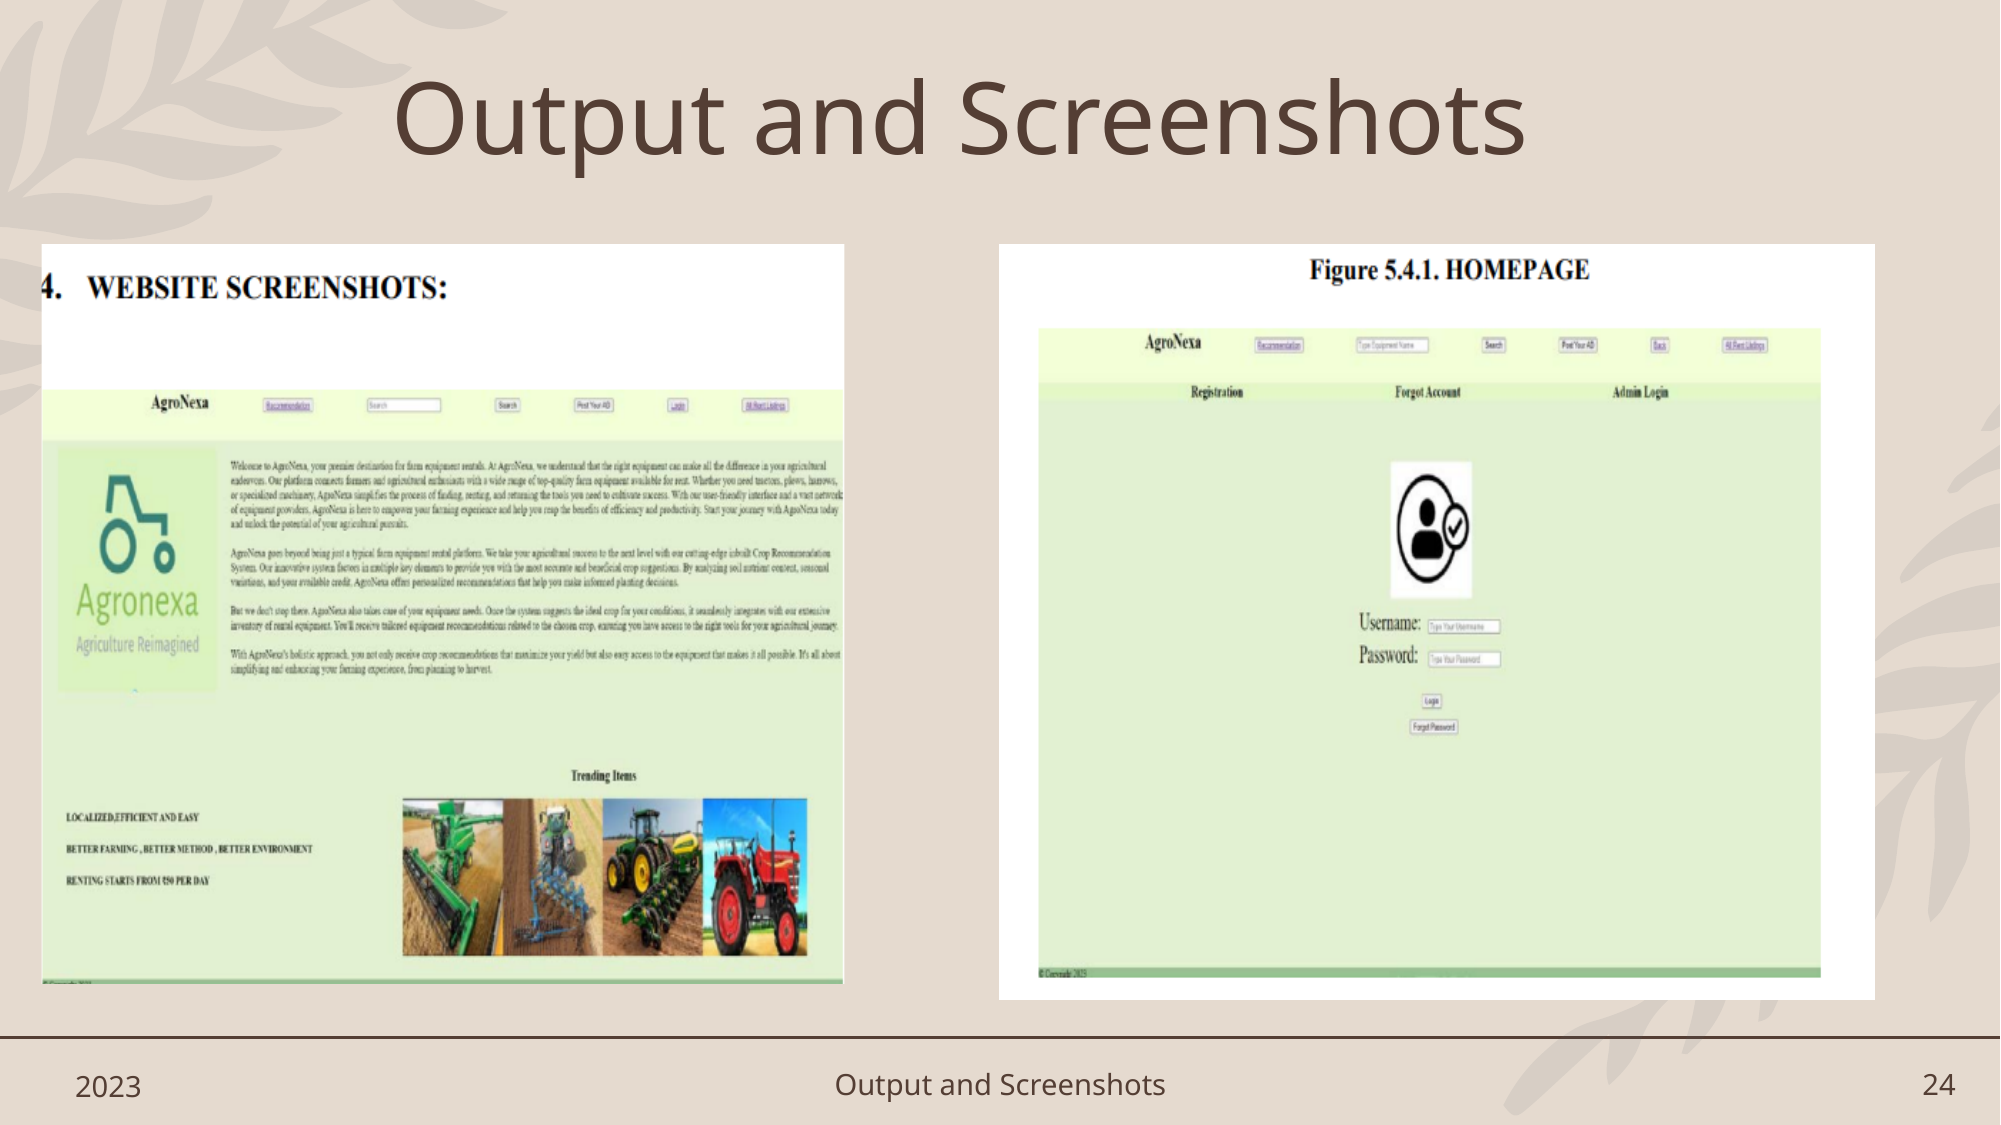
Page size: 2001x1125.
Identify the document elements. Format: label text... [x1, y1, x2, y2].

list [999, 244, 1875, 1000]
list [41, 244, 845, 984]
title Output and Screenshots [210, 72, 1711, 184]
footer Output and Screenshots [718, 1060, 1283, 1112]
slide_number 2023 [60, 1060, 222, 1112]
slide_number 24 [1808, 1060, 1971, 1112]
